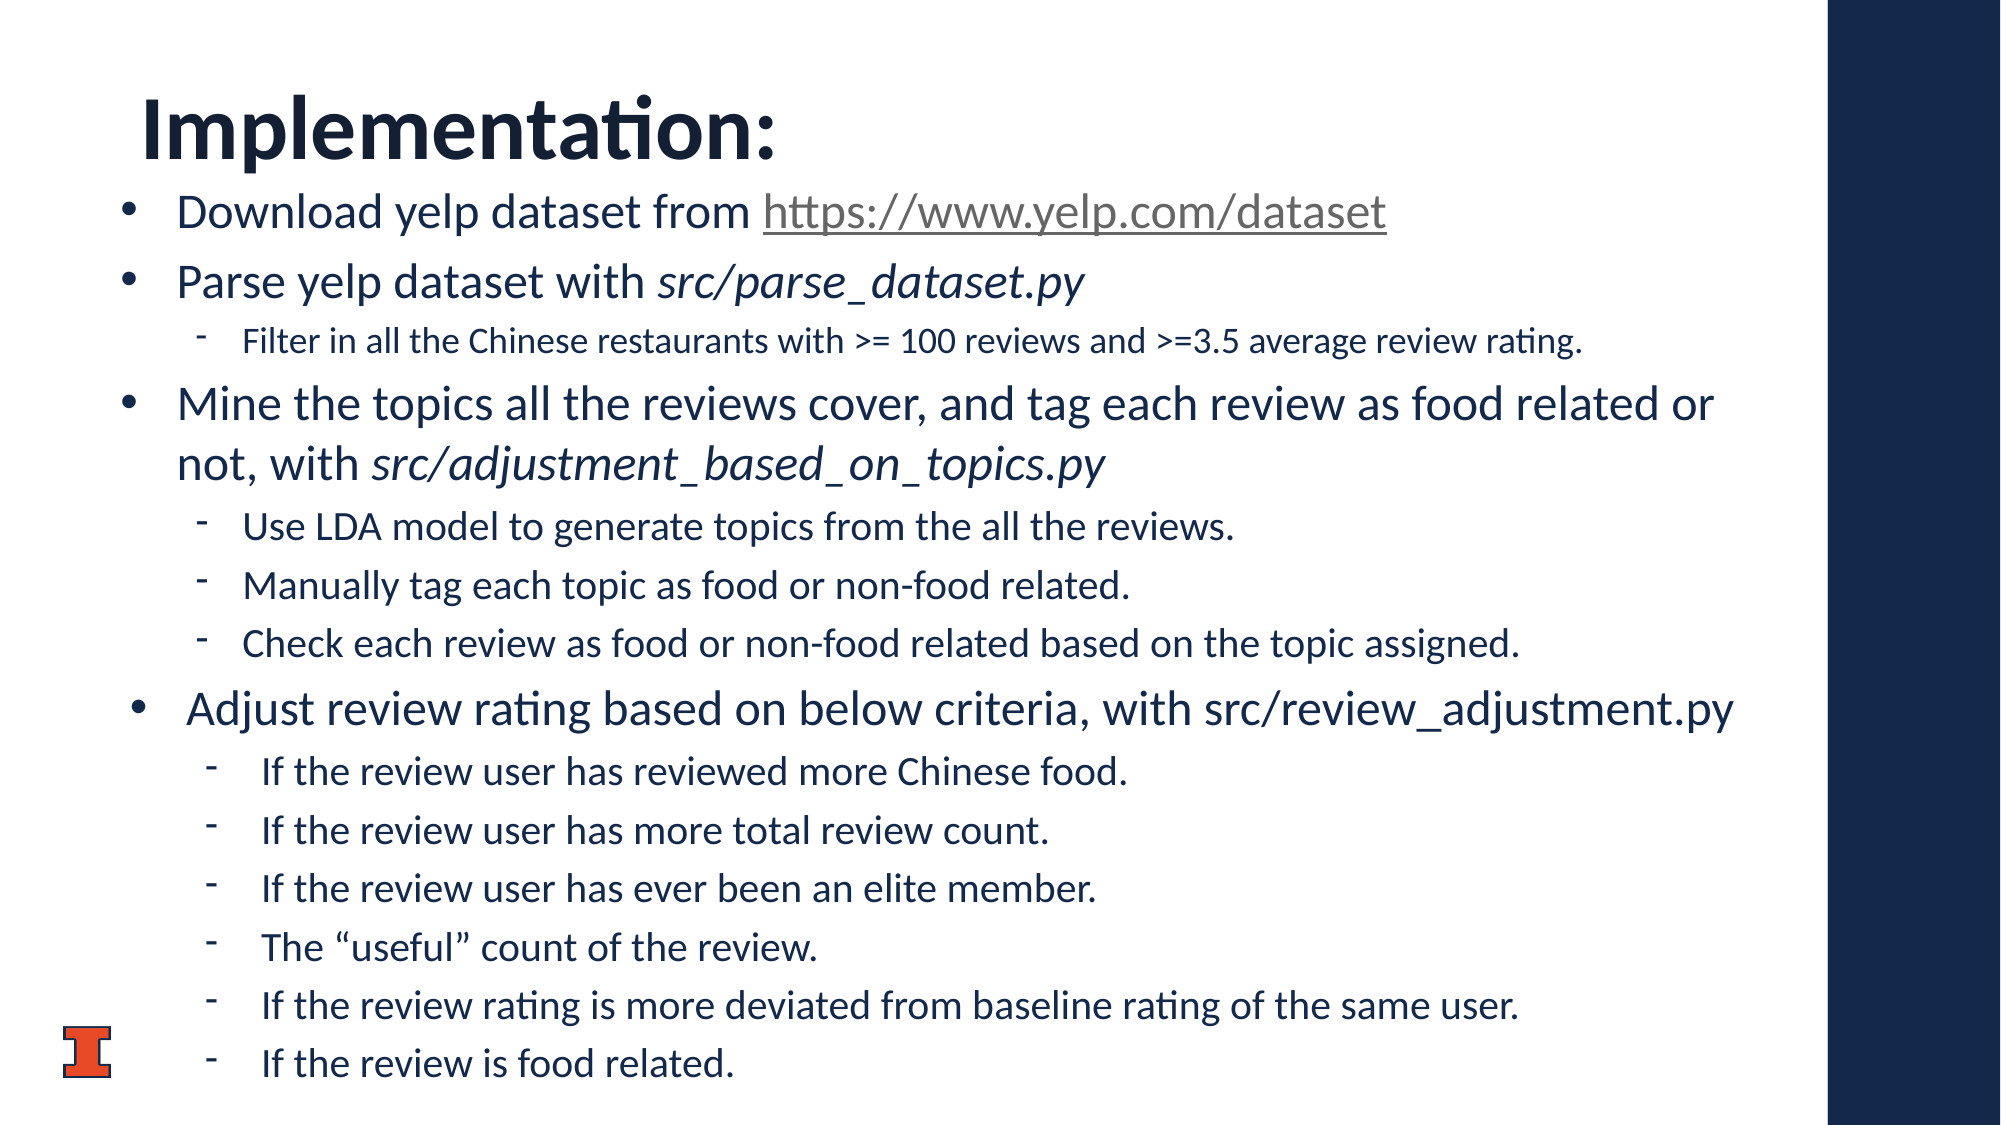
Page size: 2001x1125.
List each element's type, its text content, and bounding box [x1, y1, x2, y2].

title Implementation: [0, 60, 1038, 248]
picture [0, 0, 2001, 1125]
list Download yelp dataset from https://www.yelp.com/dataset Parse yelp dataset with src/parse_dataset.py Filter in all the Chinese restaurants with >= 100 reviews and >=3.5 average review rating. Mine the topics all the reviews cover, and tag each review as food related or not, with src/adjustment_based_on_topics.py Use LDA model to generate topics from the all the reviews. Manually tag each topic as food or non-food related. Check each review as food or non-food related based on the topic assigned. Adjust review rating based on below criteria, with src/review_adjustment.py If the review user has reviewed more Chinese food. If the review user has more total review count. If the review user has ever been an elite member. The “useful” count of the review. If the review rating is more deviated from baseline rating of the same user. If the review is food related. [105, 171, 1765, 1065]
